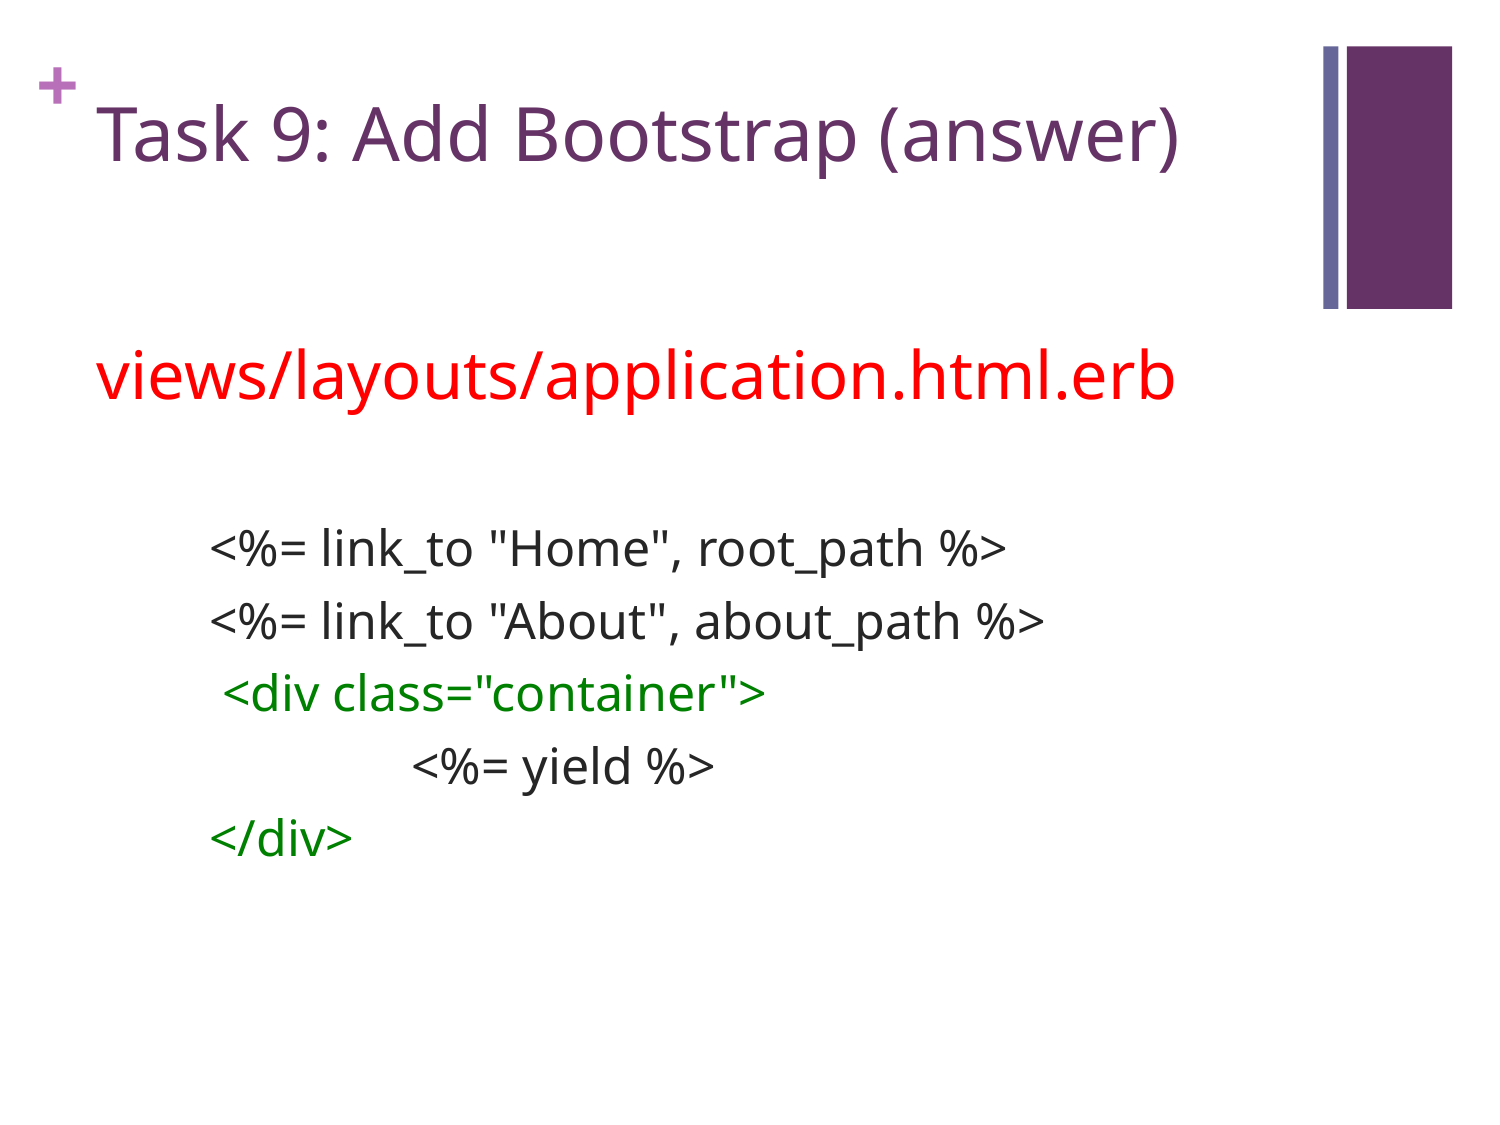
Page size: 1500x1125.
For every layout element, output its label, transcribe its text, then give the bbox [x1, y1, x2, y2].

title Task 9: Add Bootstrap (answer) [81, 79, 1322, 263]
list views/layouts/application.html.erb <%= link_to "Home", root_path %> <%= link_to "About", about_path %> <div class="container"> <%= yield %> </div> [81, 324, 1322, 1005]
